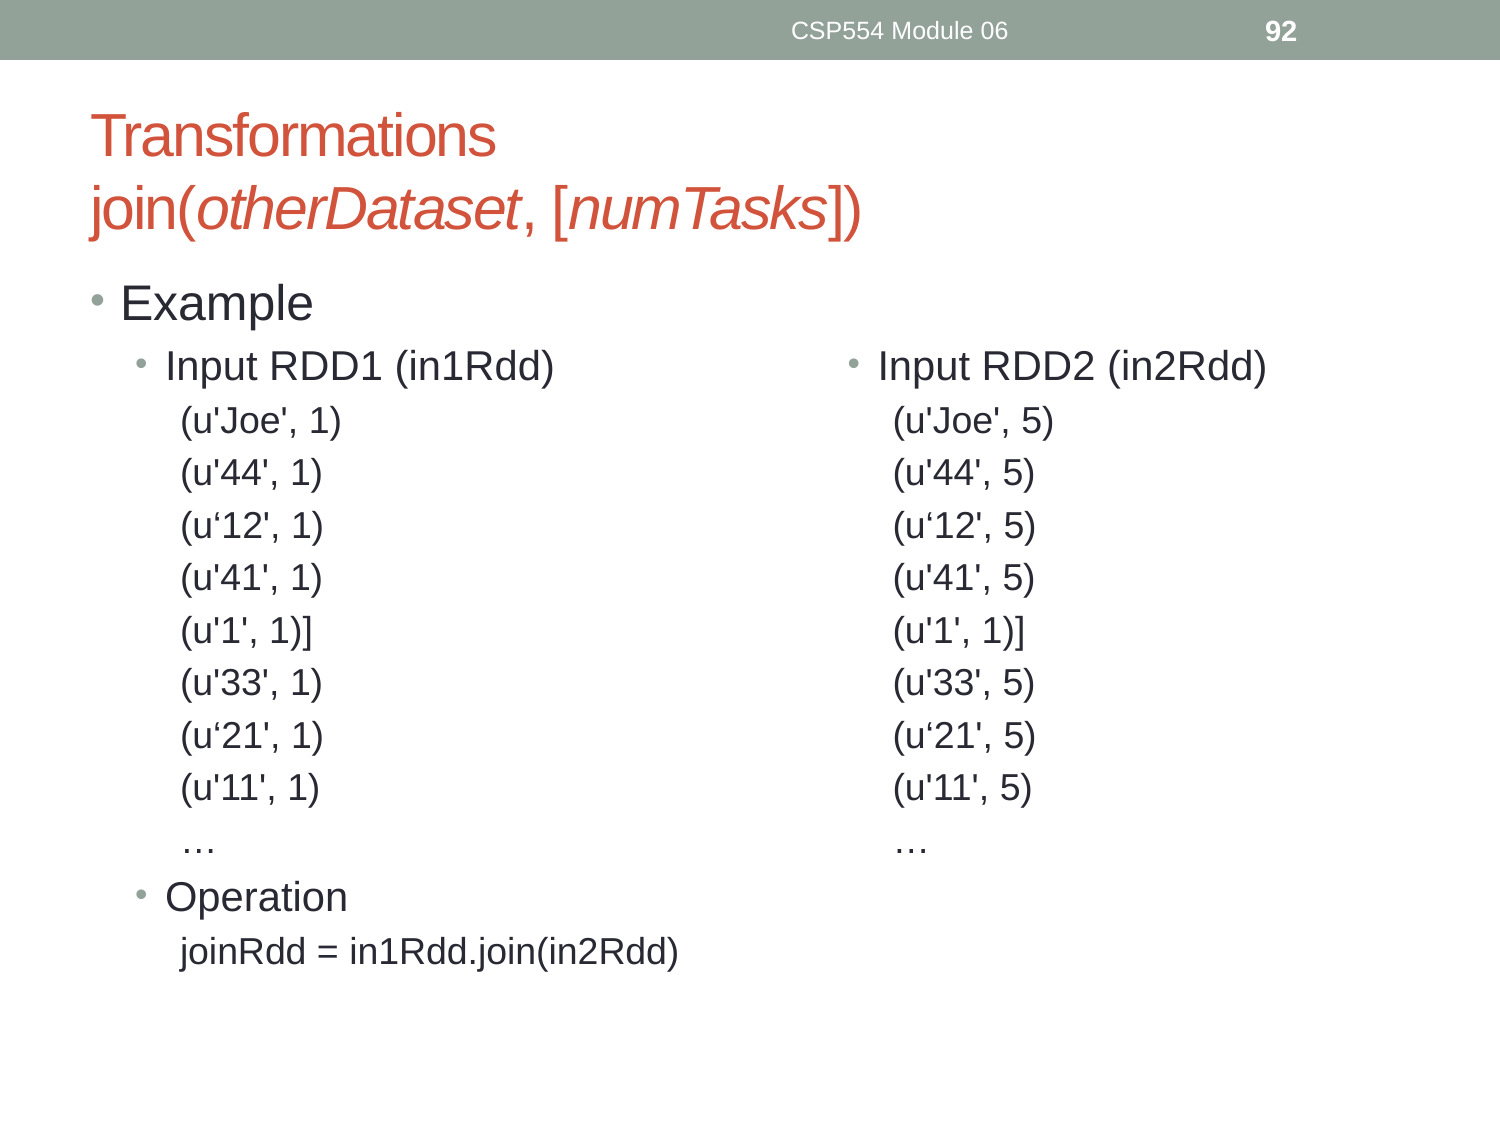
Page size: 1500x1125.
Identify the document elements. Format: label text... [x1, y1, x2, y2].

list Example Input RDD1 (in1Rdd) (u'Joe', 1) (u'44', 1) (u‘12', 1) (u'41', 1) (u'1', 1)] (u'33', 1) (u‘21', 1) (u'11', 1) … Operation joinRdd = in1Rdd.join(in2Rdd) [75, 262, 787, 1063]
footer CSP554 Module 06 [562, 3, 1238, 57]
slide_number 92 [1250, 3, 1425, 57]
title Transformations join(otherDataset, [numTasks]) [75, 87, 1425, 250]
text_box Input RDD2 (in2Rdd) (u'Joe', 5) (u'44', 5) (u‘12', 5) (u'41', 5) (u'1', 1)] (u'33', 5) (u‘21', 5) (u'11', 5) … [787, 262, 1425, 1063]
